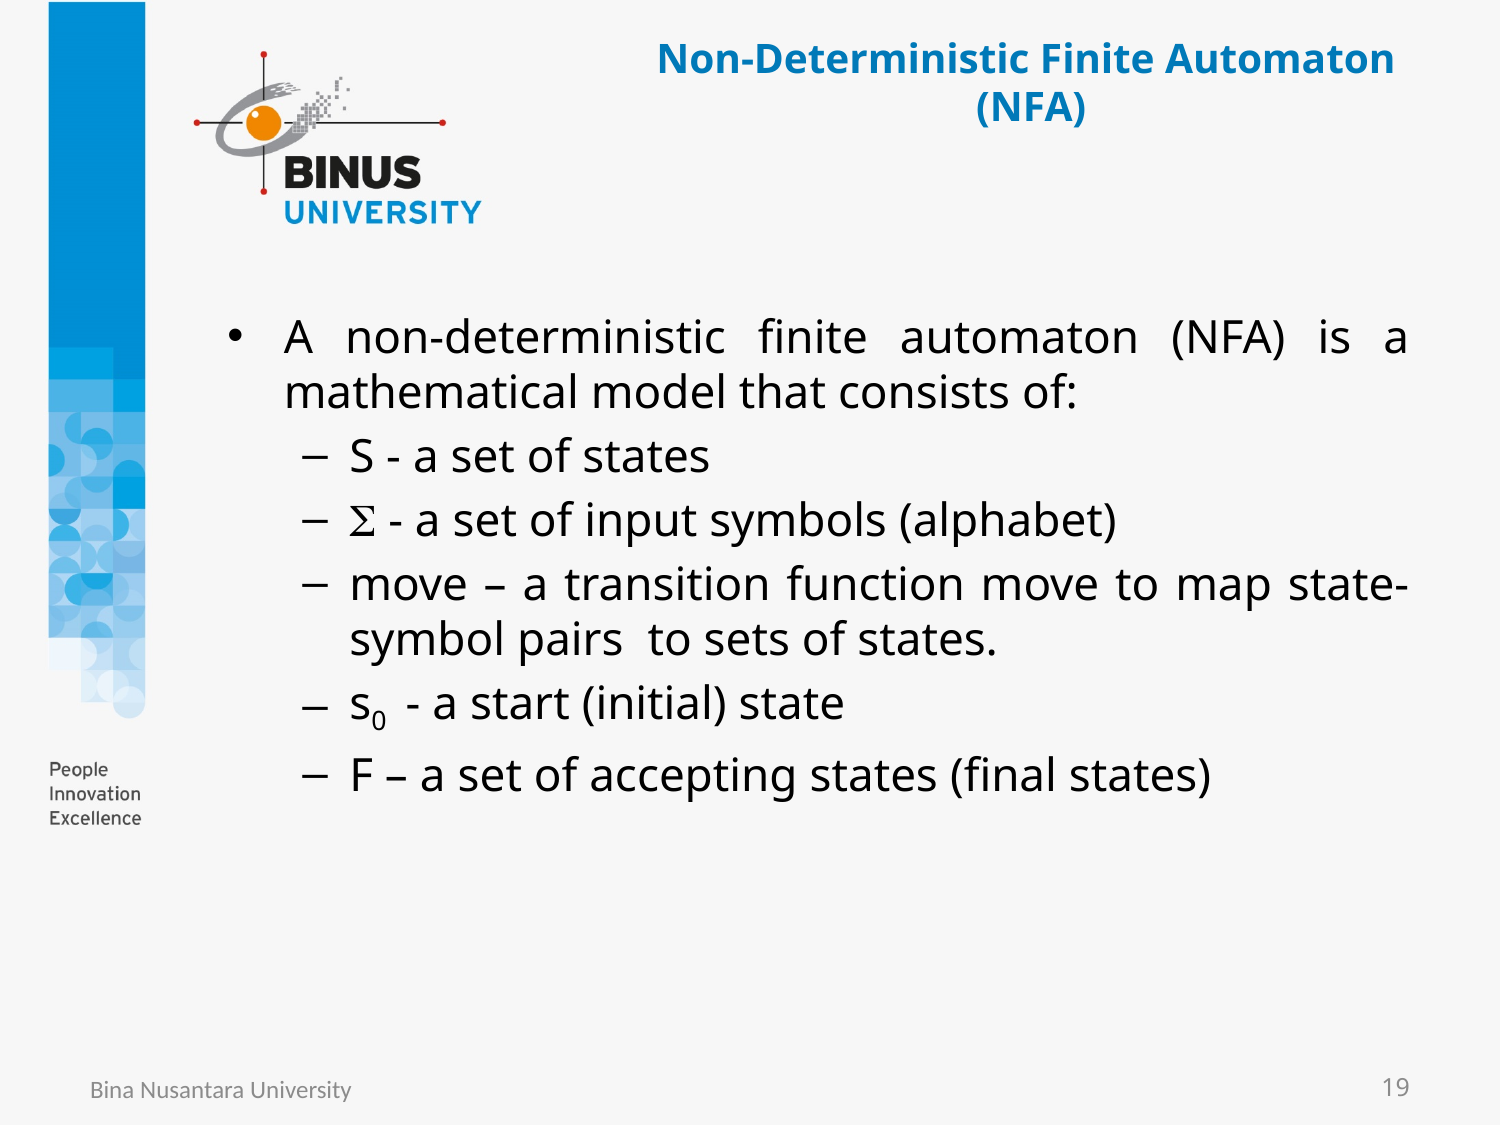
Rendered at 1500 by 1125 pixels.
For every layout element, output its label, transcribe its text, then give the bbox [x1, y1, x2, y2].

list A non-deterministic finite automaton (NFA) is a mathematical model that consists of: S - a set of states  - a set of input symbols (alphabet) move – a transition function move to map state-symbol pairs to sets of states. s0 - a start (initial) state F – a set of accepting states (final states) [212, 299, 1425, 1025]
slide_number 19 [1074, 1058, 1425, 1119]
slide_number Bina Nusantara University [75, 1058, 425, 1119]
picture [0, 0, 1500, 845]
text_box Non-Deterministic Finite Automaton (NFA) [587, 24, 1475, 138]
